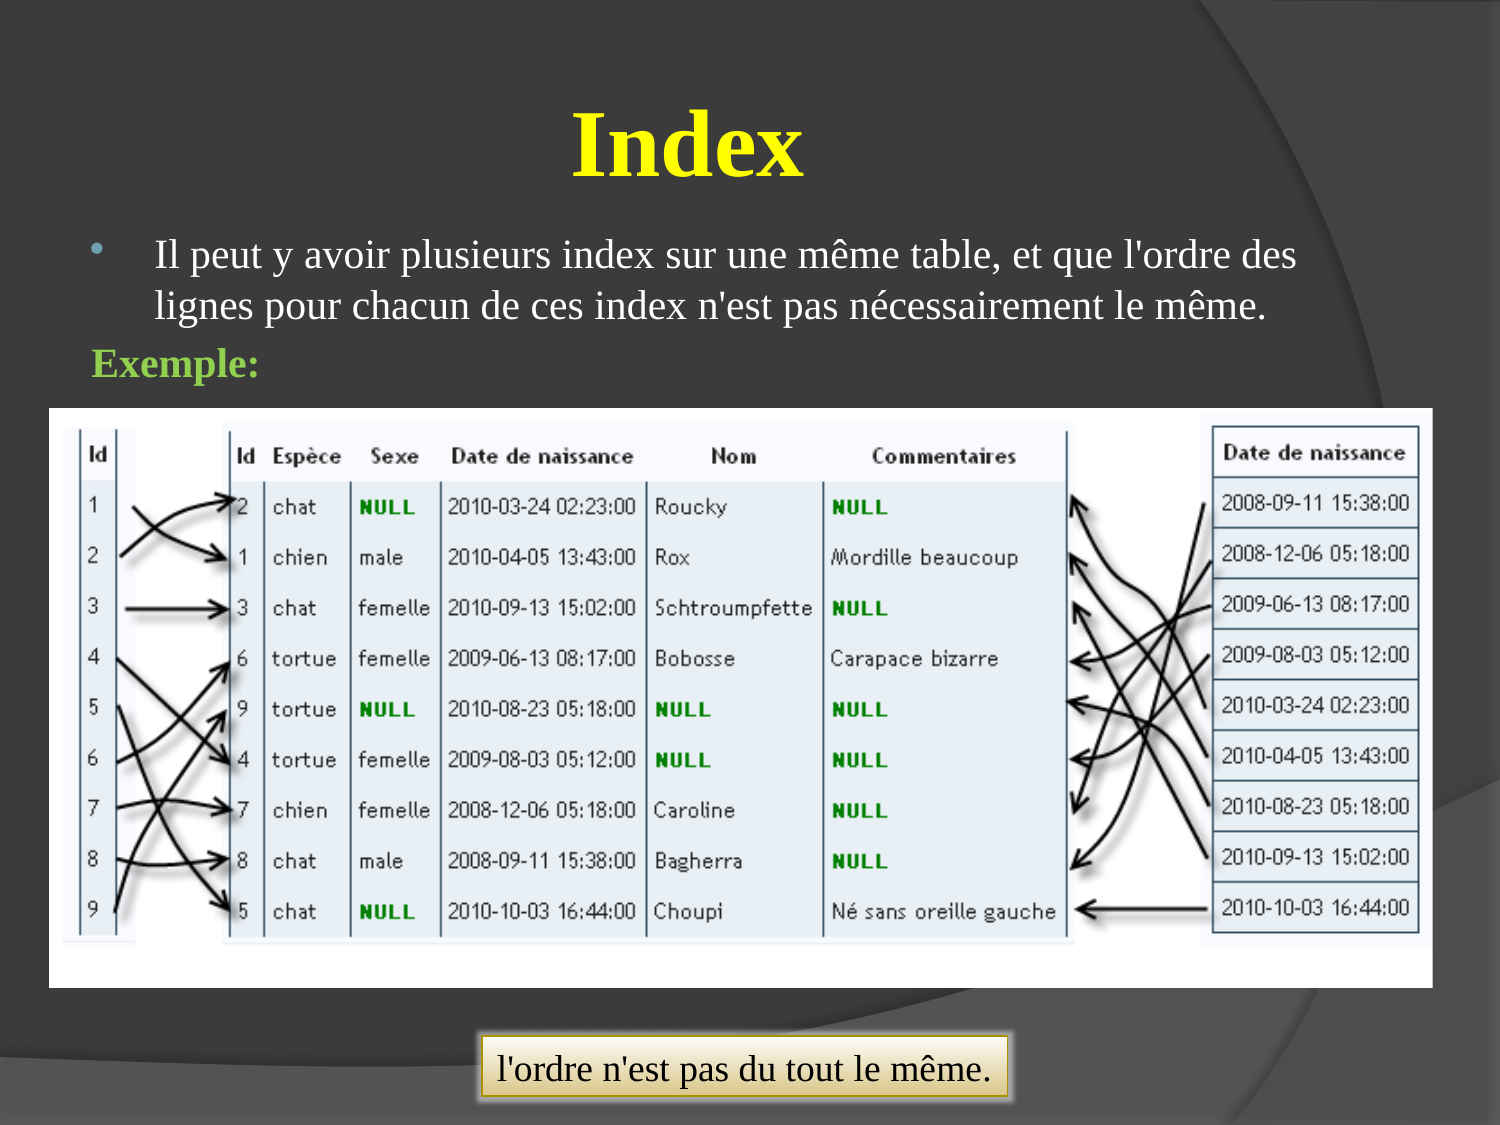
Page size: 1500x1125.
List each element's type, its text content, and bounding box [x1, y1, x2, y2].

title Index [75, 44, 1300, 232]
text_box l'ordre n'est pas du tout le même. [481, 1035, 1008, 1097]
picture [48, 408, 1433, 988]
list Il peut y avoir plusieurs index sur une même table, et que l'ordre des lignes pour chacun de ces index n'est pas nécessairement le même. Exemple: [70, 219, 1419, 398]
